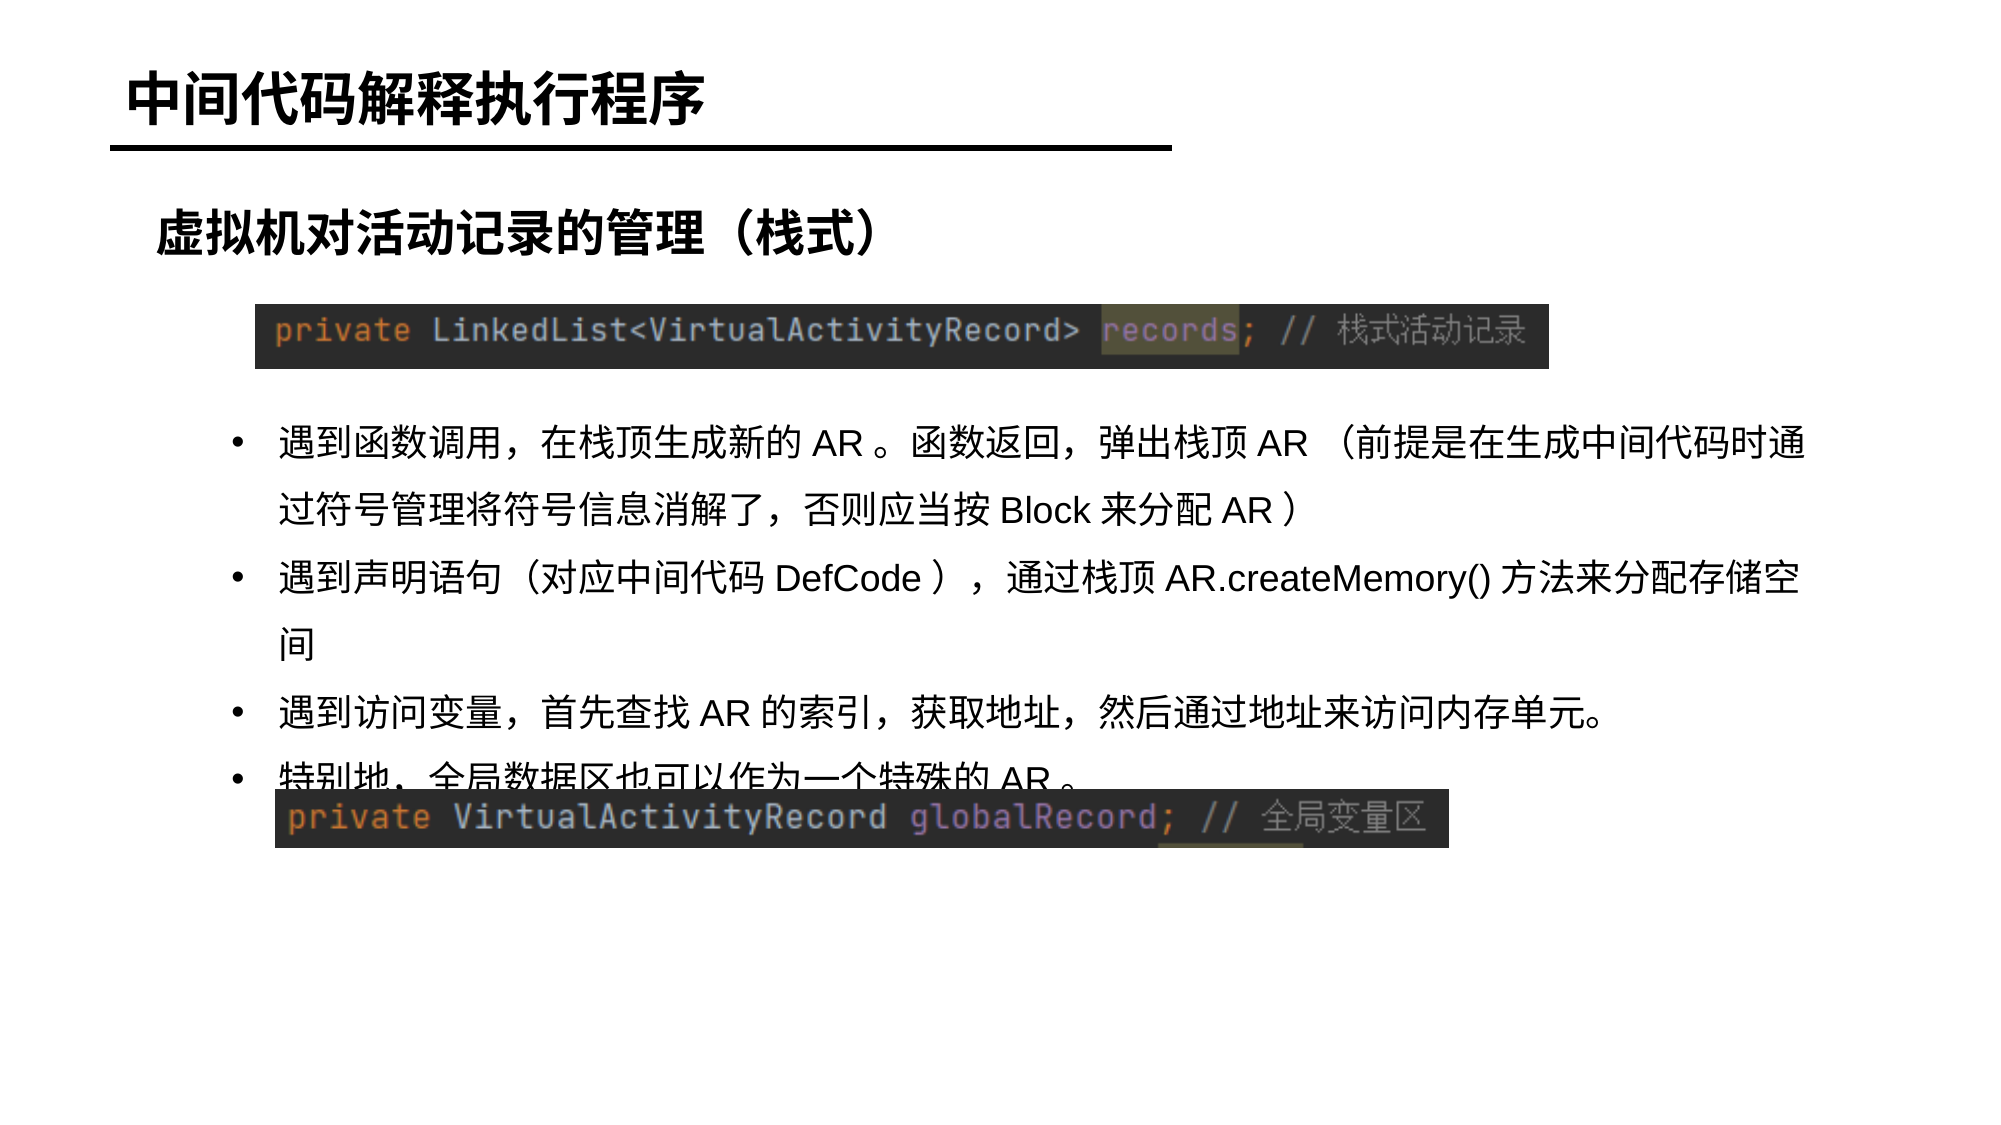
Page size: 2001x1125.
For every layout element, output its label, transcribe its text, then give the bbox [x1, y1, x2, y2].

picture [275, 789, 1449, 848]
text_box 虚拟机对活动记录的管理（栈式） [140, 200, 963, 286]
picture [255, 304, 1549, 369]
text_box 遇到函数调用，在栈顶生成新的AR。函数返回，弹出栈顶AR（前提是在生成中间代码时通过符号管理将符号信息消解了，否则应当按Block来分配AR） 遇到声明语句（对应中间代码DefCode），通过栈顶AR.createMemory()方法来分配存储空间 遇到访问变量，首先查找AR的索引，获取地址，然后通过地址来访问内存单元。 特别地，全局数据区也可以作为一个特殊的AR。 [216, 388, 1854, 809]
text_box 中间代码解释执行程序 [109, 63, 1890, 168]
